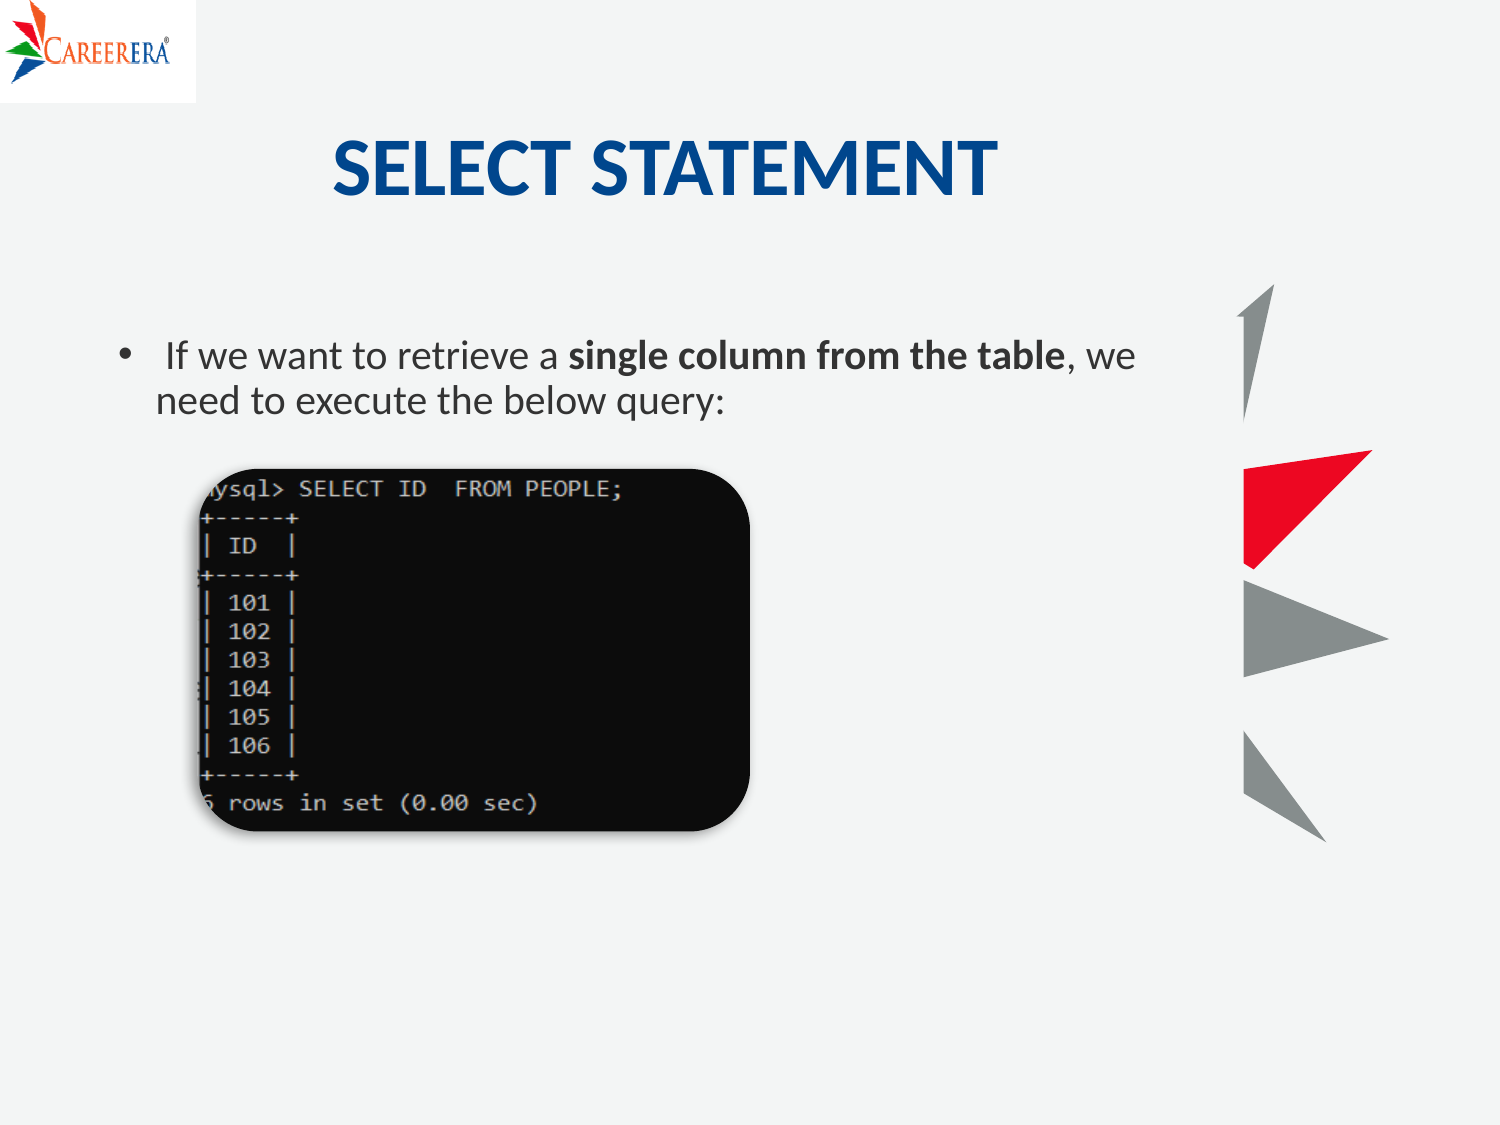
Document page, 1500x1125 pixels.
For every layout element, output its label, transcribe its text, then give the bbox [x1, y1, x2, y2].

list If we want to retrieve a single column from the table, we need to execute the below query: [103, 316, 1216, 440]
title SELECT STATEMENT [99, 59, 1213, 278]
picture [0, 0, 197, 104]
picture [197, 468, 751, 832]
